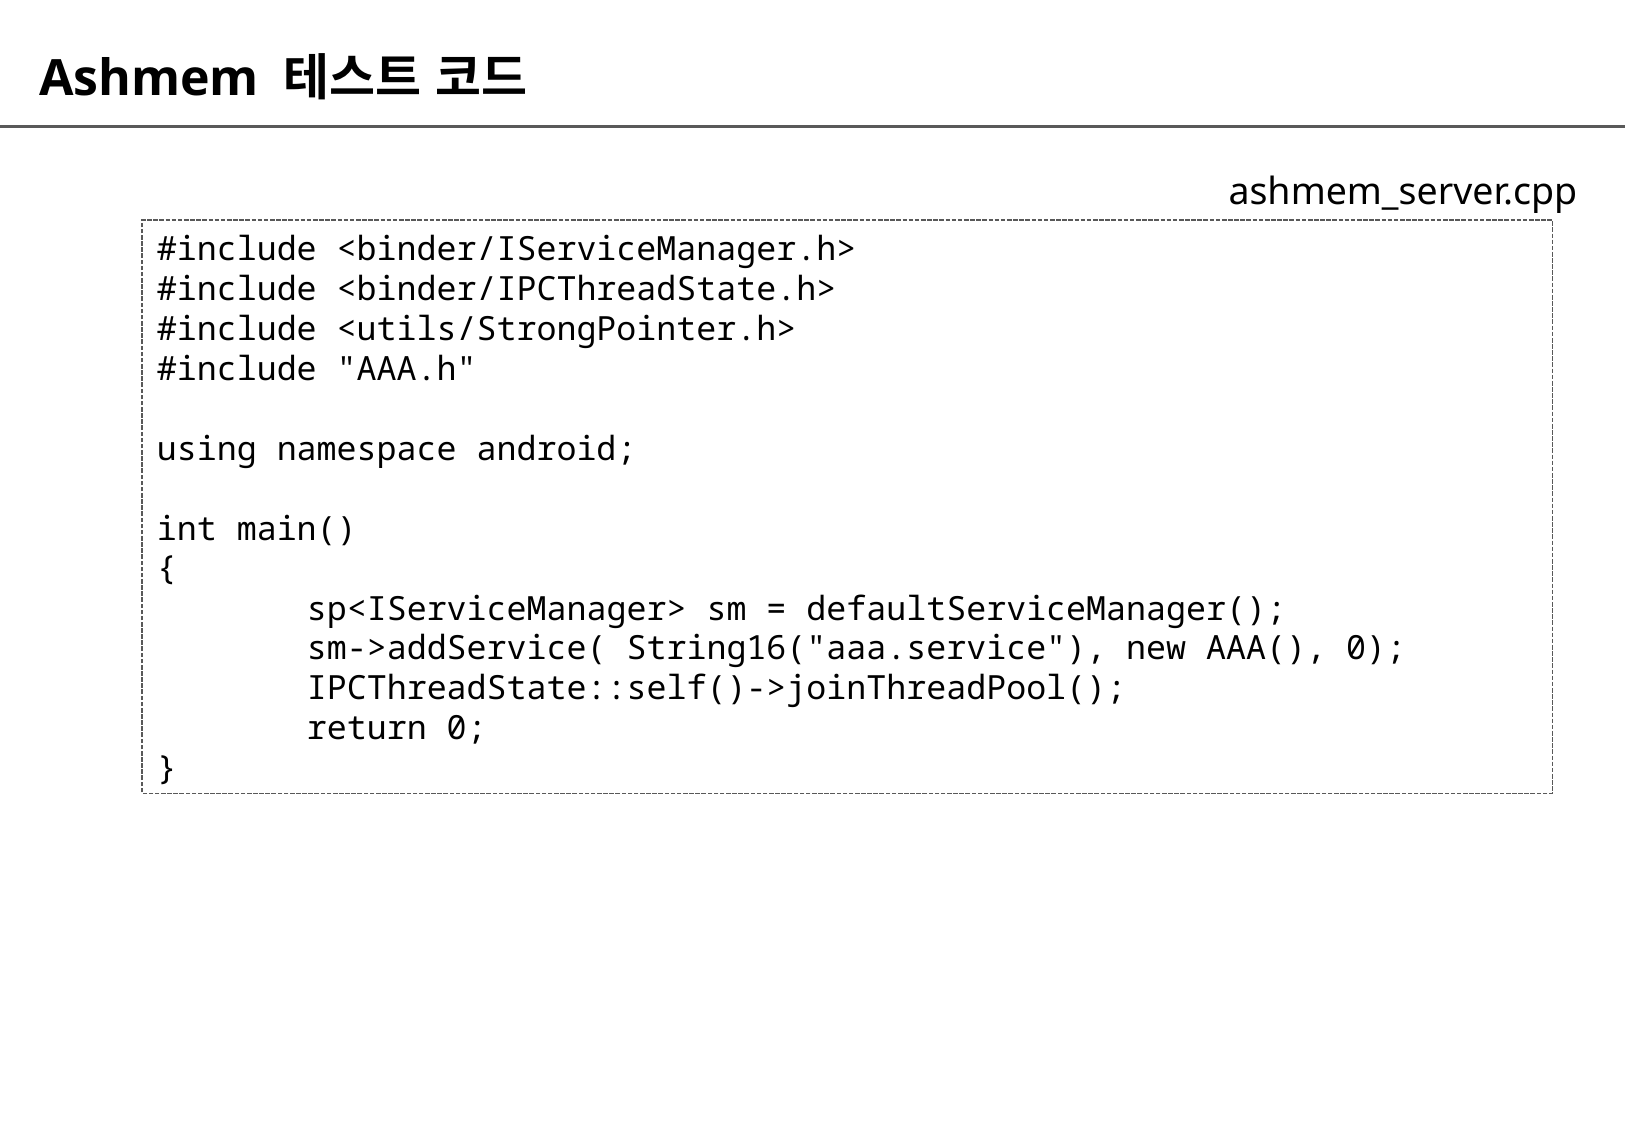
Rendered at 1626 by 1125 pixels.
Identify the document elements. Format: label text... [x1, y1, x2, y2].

text_box #include <binder/IServiceManager.h> #include <binder/IPCThreadState.h> #include <utils/StrongPointer.h> #include "AAA.h" using namespace android; int main() { sp<IServiceManager> sm = defaultServiceManager(); sm->addService( String16("aaa.service"), new AAA(), 0); IPCThreadState::self()->joinThreadPool(); return 0; } [142, 219, 1553, 794]
text_box ashmem_server.cpp [1213, 159, 1593, 220]
title Ashmem 테스트 코드 [24, 23, 1601, 127]
